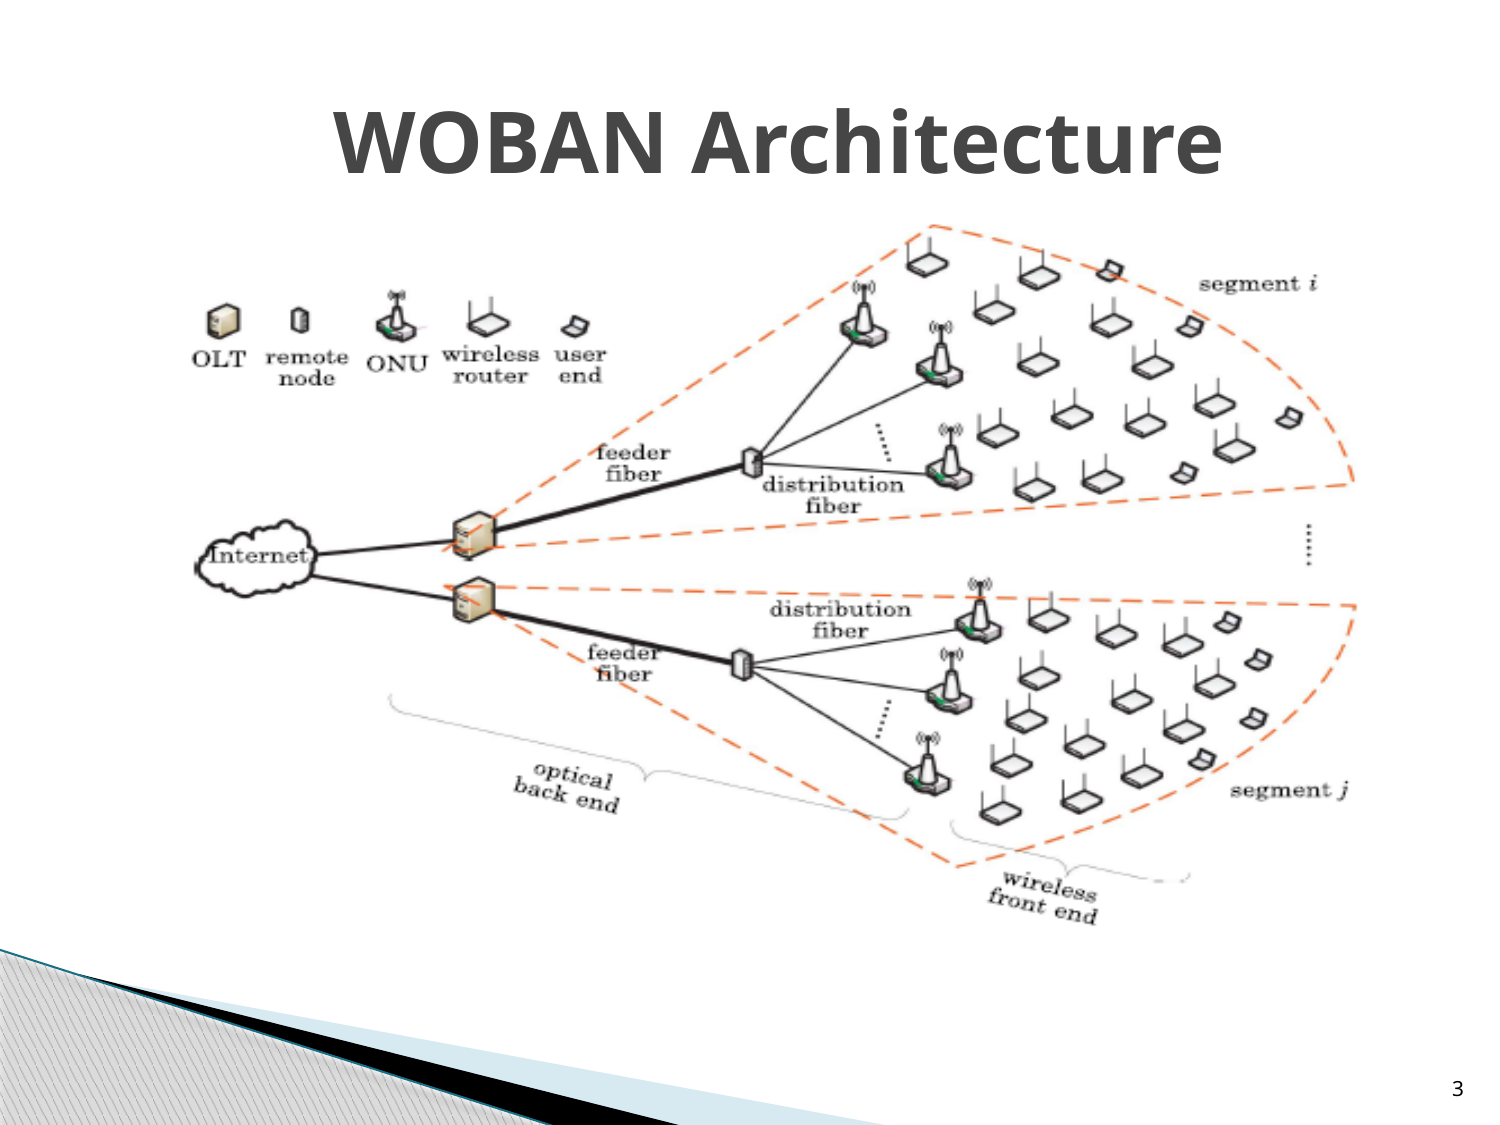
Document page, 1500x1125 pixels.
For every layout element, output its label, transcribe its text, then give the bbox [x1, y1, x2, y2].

slide_number 3 [1418, 1051, 1479, 1112]
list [124, 212, 1401, 963]
title WOBAN Architecture [75, 45, 1463, 233]
